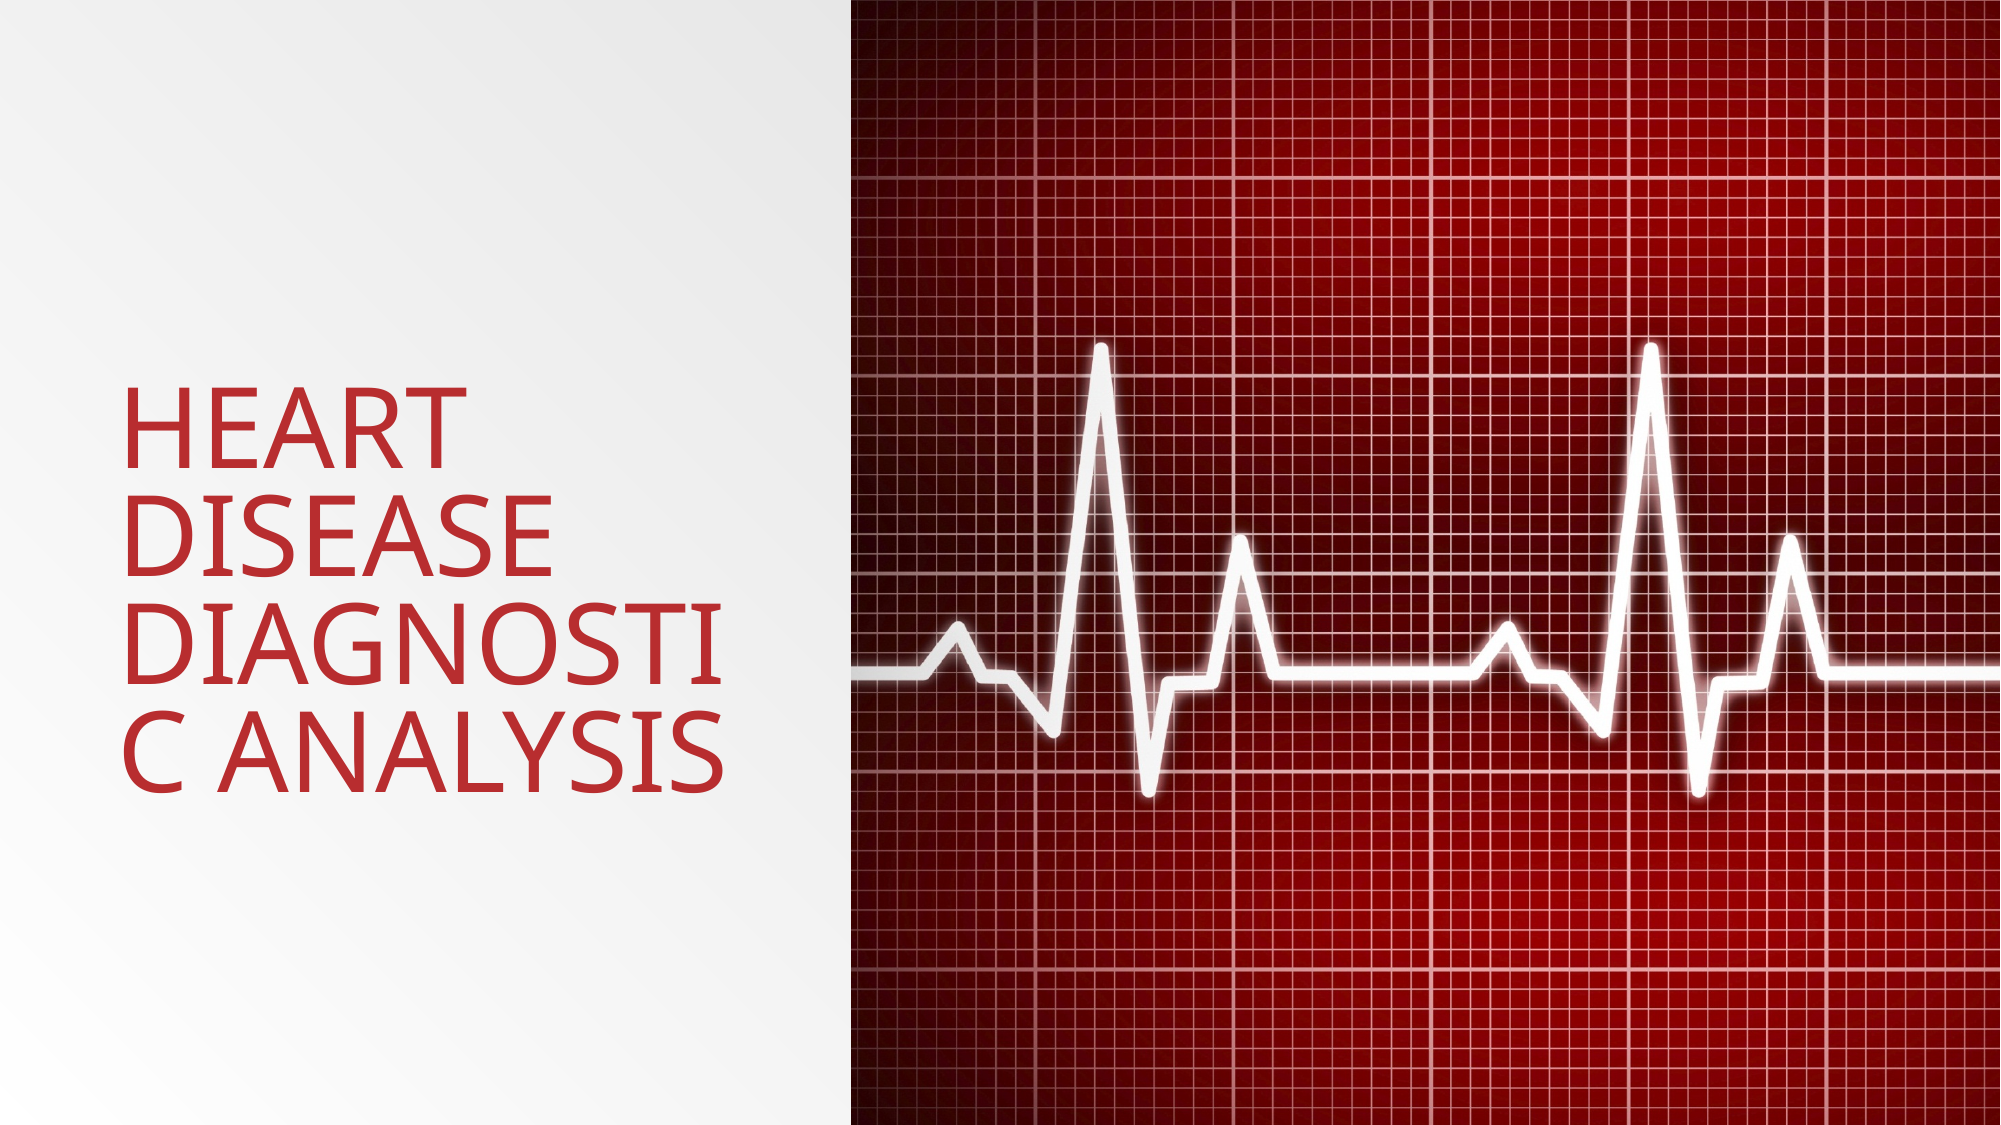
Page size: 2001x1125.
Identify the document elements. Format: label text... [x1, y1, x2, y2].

title HEART DISEASE DIAGNOSTIC ANALYSIS [102, 299, 775, 822]
picture [851, 0, 2000, 1125]
